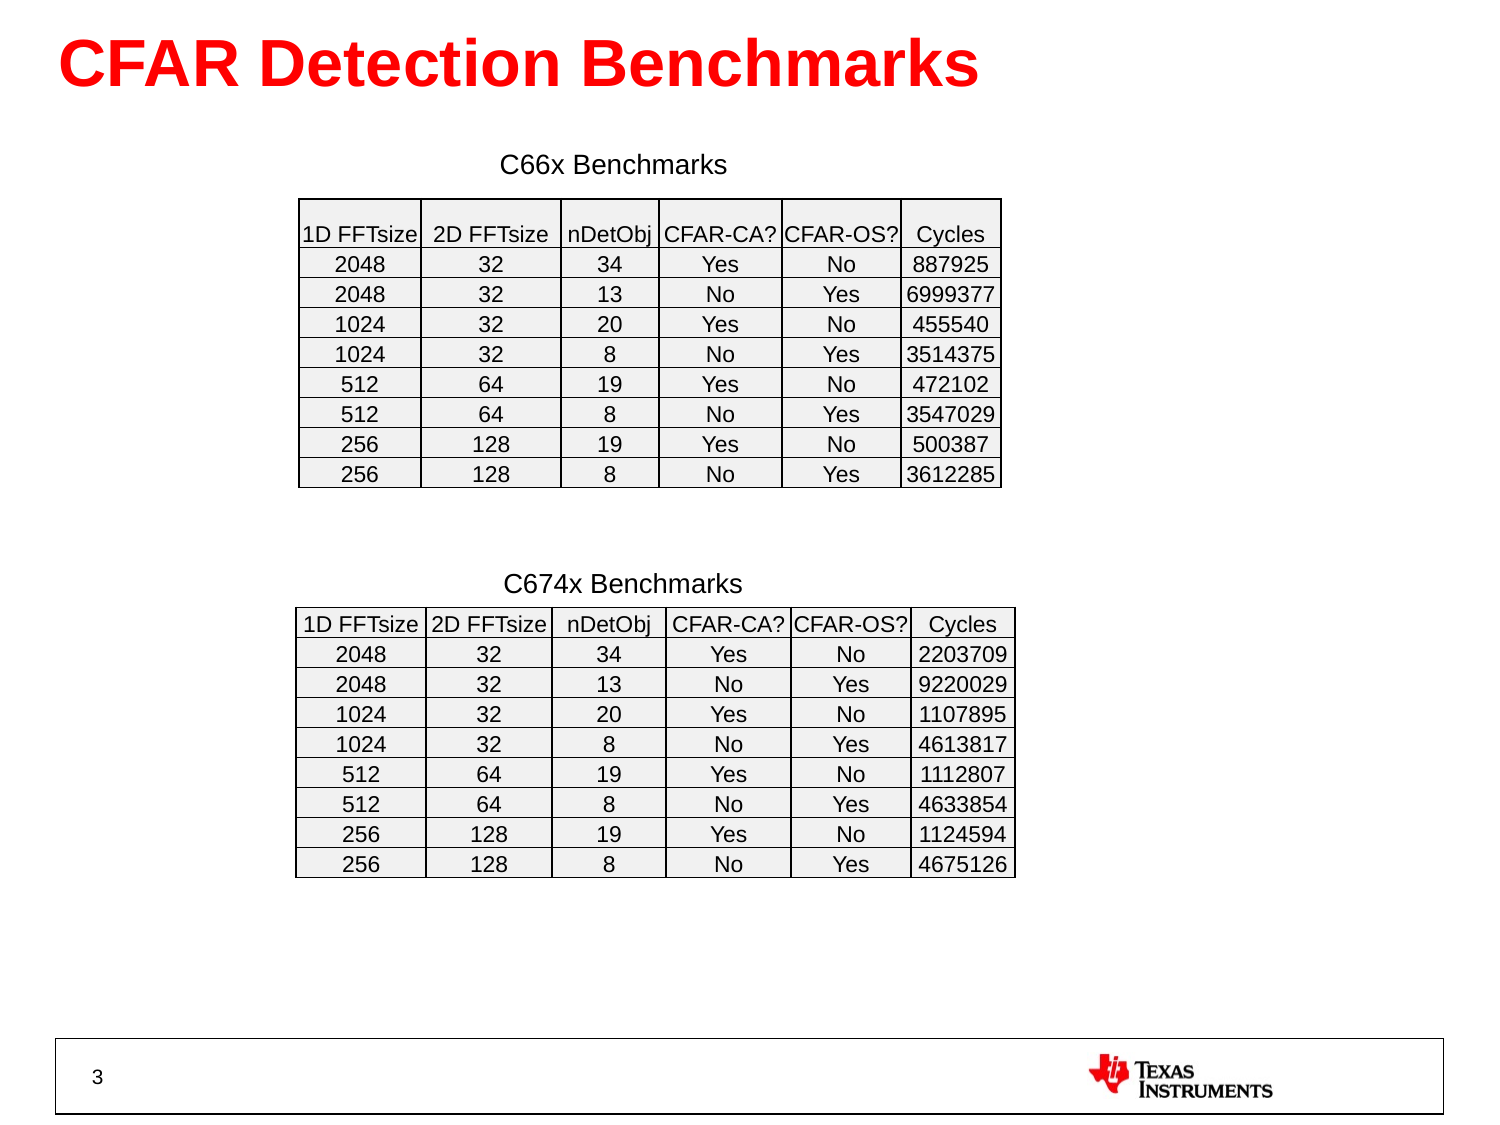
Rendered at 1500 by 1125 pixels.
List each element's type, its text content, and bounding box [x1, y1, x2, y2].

table_cell No [792, 818, 910, 847]
table_cell 1024 [297, 698, 425, 727]
table_cell Yes [660, 428, 781, 457]
table_cell 1107895 [912, 698, 1014, 727]
table_header CFAR-OS? [783, 200, 900, 247]
table_cell Yes [783, 338, 900, 367]
table_cell 19 [553, 758, 665, 787]
table_cell Yes [783, 458, 900, 487]
table_cell 34 [562, 248, 658, 277]
table_cell 1112807 [912, 758, 1014, 787]
table_cell 512 [297, 758, 425, 787]
table_cell No [667, 848, 790, 877]
table_cell 9220029 [912, 668, 1014, 697]
table_cell No [667, 788, 790, 817]
table_cell No [667, 728, 790, 757]
table_cell Yes [660, 248, 781, 277]
table_cell 34 [553, 638, 665, 667]
table_cell Yes [667, 698, 790, 727]
table_cell No [792, 758, 910, 787]
table_cell 887925 [902, 248, 1000, 277]
table_header 1D FFTsize [300, 200, 420, 247]
table_cell Yes [660, 368, 781, 397]
table_cell 2048 [300, 248, 420, 277]
table_cell Yes [667, 818, 790, 847]
table_cell 13 [553, 668, 665, 697]
table_header nDetObj [562, 200, 658, 247]
table_cell 32 [422, 278, 560, 307]
table_cell No [660, 278, 781, 307]
table_cell 512 [300, 368, 420, 397]
table_cell No [783, 368, 900, 397]
table_cell 13 [562, 278, 658, 307]
table_cell 1024 [300, 308, 420, 337]
table_cell 8 [553, 788, 665, 817]
table_cell 128 [422, 458, 560, 487]
table_cell 8 [553, 728, 665, 757]
table_cell 1124594 [912, 818, 1014, 847]
table_cell 4633854 [912, 788, 1014, 817]
table_header CFAR-CA? [660, 200, 781, 247]
table_cell 472102 [902, 368, 1000, 397]
table_header Cycles [902, 200, 1000, 247]
table_header CFAR-OS? [792, 608, 910, 637]
table_cell No [783, 308, 900, 337]
table_cell 256 [300, 458, 420, 487]
table_cell No [792, 638, 910, 667]
table_cell 2048 [297, 638, 425, 667]
table_cell 64 [427, 788, 551, 817]
table_cell 64 [422, 398, 560, 427]
table_cell Yes [792, 788, 910, 817]
table_cell 128 [422, 428, 560, 457]
table_cell 512 [300, 398, 420, 427]
table_header CFAR-CA? [667, 608, 790, 637]
table_cell 512 [297, 788, 425, 817]
table_cell 32 [427, 668, 551, 697]
table_cell 256 [297, 848, 425, 877]
list C66x Benchmarks [484, 138, 872, 188]
table_cell 2203709 [912, 638, 1014, 667]
table_cell 256 [297, 818, 425, 847]
table_cell 64 [427, 758, 551, 787]
table_cell 20 [562, 308, 658, 337]
table_cell 3514375 [902, 338, 1000, 367]
table_cell Yes [792, 728, 910, 757]
table_cell 2048 [300, 278, 420, 307]
table_cell 8 [562, 398, 658, 427]
table_cell Yes [667, 638, 790, 667]
table_cell 1024 [300, 338, 420, 367]
table_cell 3612285 [902, 458, 1000, 487]
table_header Cycles [912, 608, 1014, 637]
table_cell 8 [562, 338, 658, 367]
table_header 2D FFTsize [427, 608, 551, 637]
table_cell 19 [562, 368, 658, 397]
picture [1087, 1052, 1274, 1099]
text_box C674x Benchmarks [488, 558, 875, 607]
table_cell 3547029 [902, 398, 1000, 427]
table_cell No [783, 248, 900, 277]
table_cell 8 [553, 848, 665, 877]
table_header 2D FFTsize [422, 200, 560, 247]
table_cell 20 [553, 698, 665, 727]
table_cell 32 [422, 248, 560, 277]
table_cell Yes [660, 308, 781, 337]
table_cell 1024 [297, 728, 425, 757]
table_header nDetObj [553, 608, 665, 637]
table_cell 256 [300, 428, 420, 457]
table_cell 19 [562, 428, 658, 457]
table_cell 128 [427, 818, 551, 847]
table_cell 32 [427, 698, 551, 727]
table_cell No [792, 698, 910, 727]
table_cell 128 [427, 848, 551, 877]
table_cell 4613817 [912, 728, 1014, 757]
table_cell 32 [427, 728, 551, 757]
table_cell 64 [422, 368, 560, 397]
table_cell 32 [422, 308, 560, 337]
table_cell 2048 [297, 668, 425, 697]
table_cell Yes [792, 668, 910, 697]
table_cell No [783, 428, 900, 457]
table_cell 4675126 [912, 848, 1014, 877]
table_cell 32 [422, 338, 560, 367]
table_cell Yes [667, 758, 790, 787]
table_cell Yes [783, 398, 900, 427]
table_cell 8 [562, 458, 658, 487]
title CFAR Detection Benchmarks [43, 31, 1431, 102]
table_cell 6999377 [902, 278, 1000, 307]
table_cell Yes [783, 278, 900, 307]
table_cell 19 [553, 818, 665, 847]
table_header 1D FFTsize [297, 608, 425, 637]
table_cell 455540 [902, 308, 1000, 337]
table_cell No [660, 338, 781, 367]
table_cell 500387 [902, 428, 1000, 457]
table_cell 32 [427, 638, 551, 667]
table_cell No [667, 668, 790, 697]
table_cell Yes [792, 848, 910, 877]
table_cell No [660, 398, 781, 427]
table_cell No [660, 458, 781, 487]
